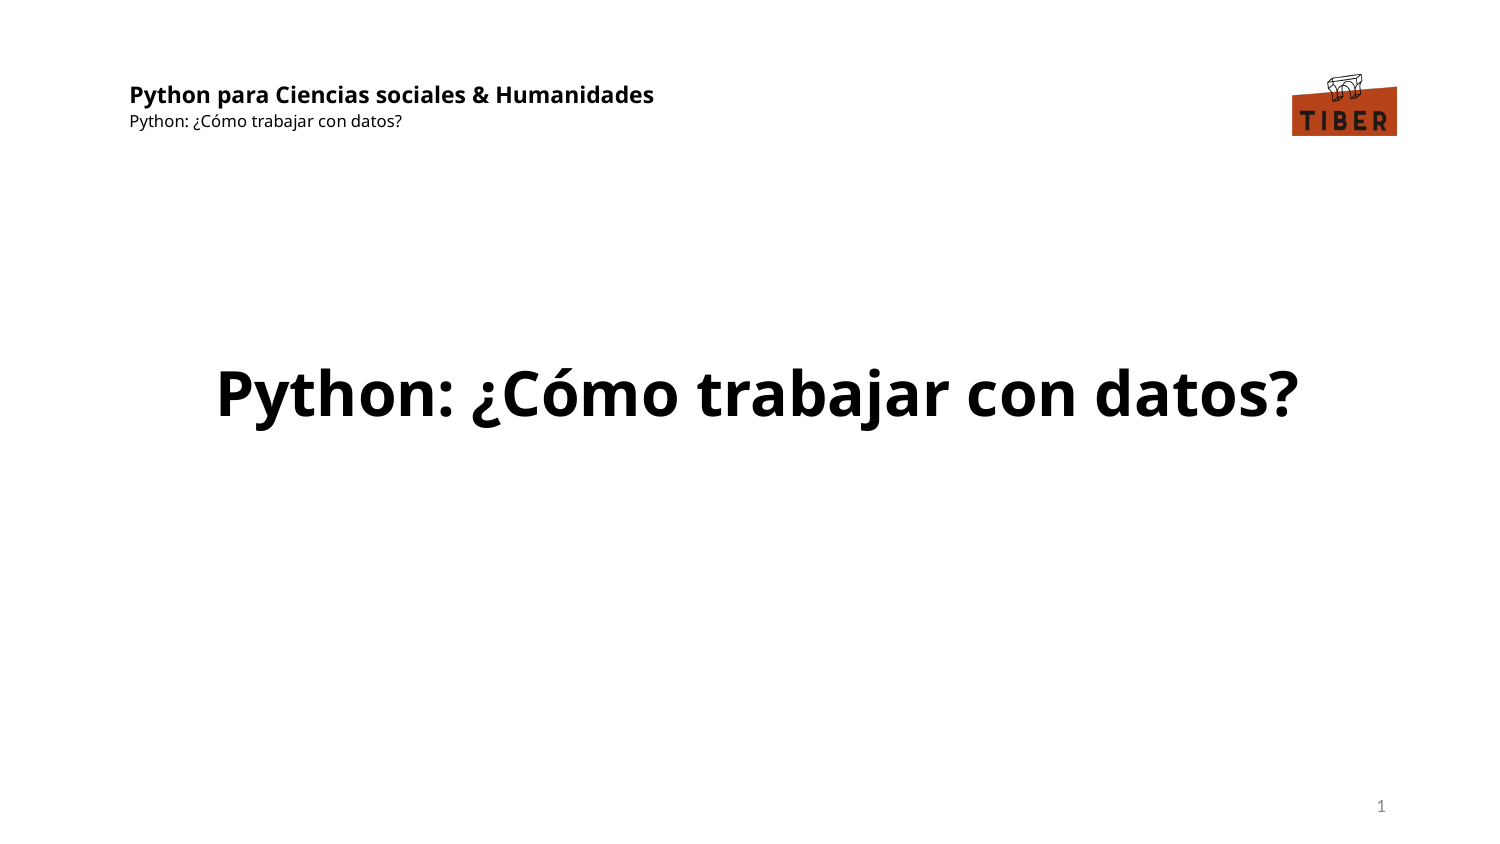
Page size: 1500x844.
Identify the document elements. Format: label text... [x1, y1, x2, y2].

picture [1292, 71, 1398, 136]
subtitle Python: ¿Cómo trabajar con datos? [118, 295, 1397, 570]
slide_number ‹#› [1059, 782, 1397, 827]
text_box Python para Ciencias sociales & Humanidades Python: ¿Cómo trabajar con datos? [118, 65, 1423, 189]
